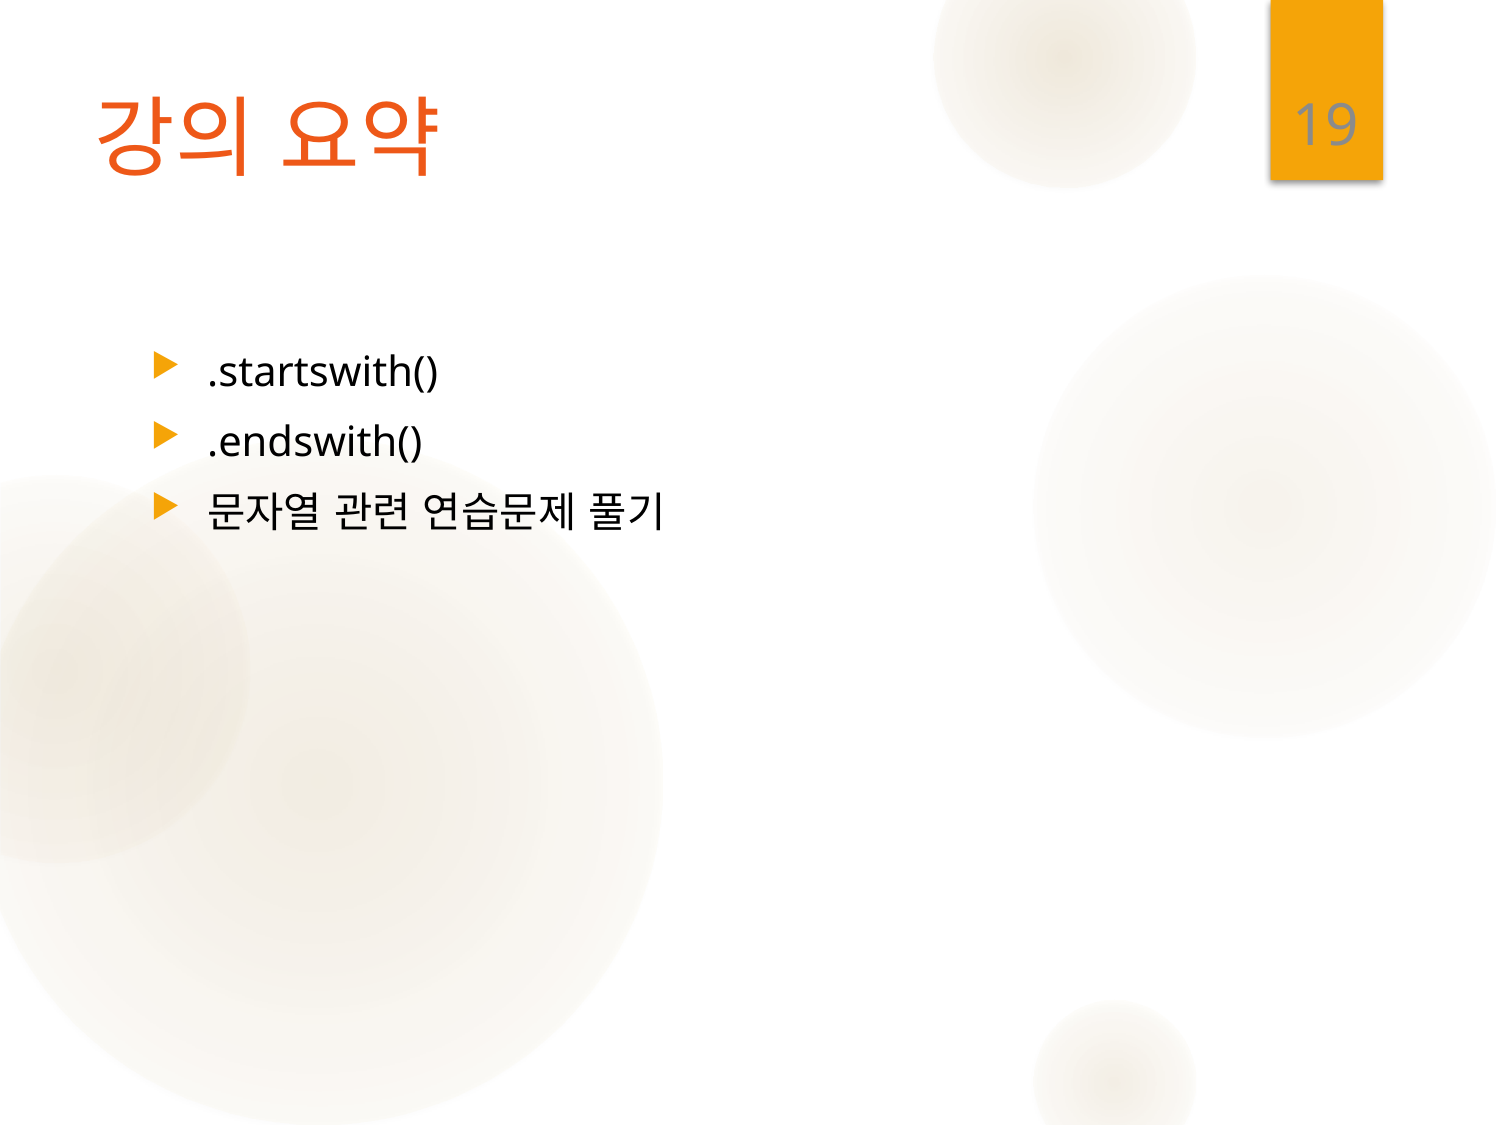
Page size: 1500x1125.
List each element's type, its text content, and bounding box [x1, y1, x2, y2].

list .startswith() .endswith() 문자열 관련 연습문제 풀기 [135, 336, 1237, 1025]
slide_number 19 [1273, 48, 1378, 175]
title 강의 요약 [79, 74, 1237, 304]
